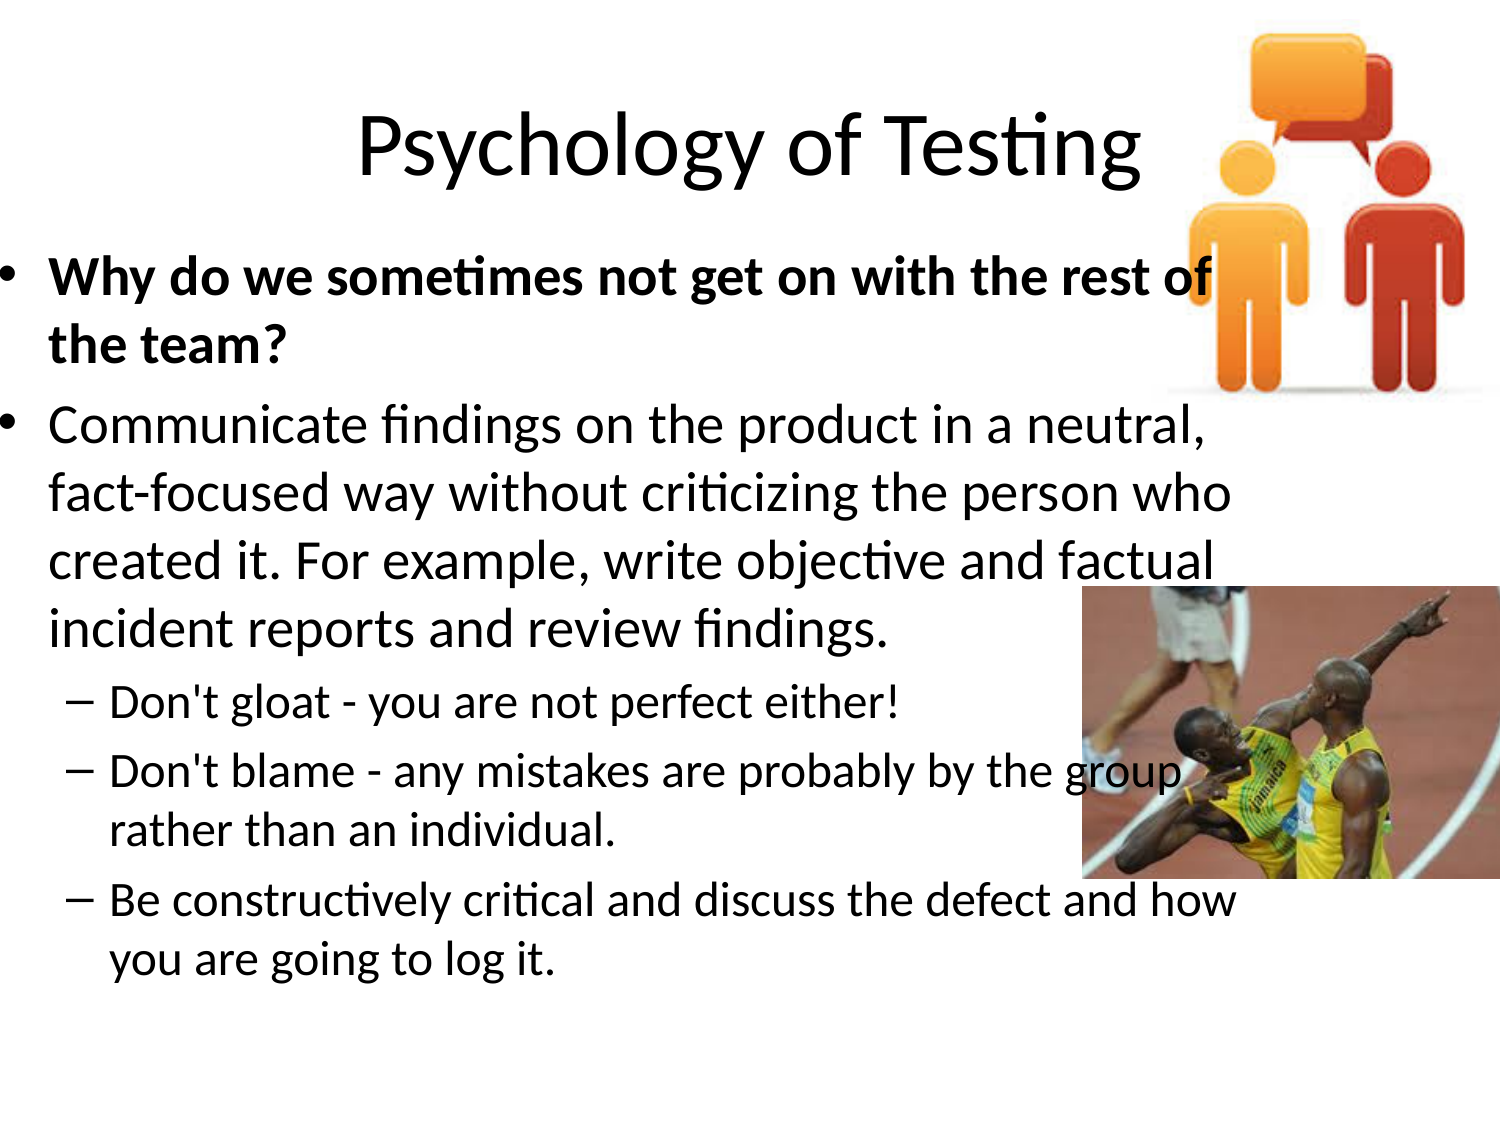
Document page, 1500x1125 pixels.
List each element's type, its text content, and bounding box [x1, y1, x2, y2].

picture [1082, 585, 1500, 879]
list Why do we sometimes not get on with the rest of the team? Communicate findings on the product in a neutral, fact-focused way without criticizing the person who created it. For example, write objective and factual incident reports and review findings. Don't gloat - you are not perfect either! Don't blame - any mistakes are probably by the group rather than an individual. Be constructively critical and discuss the defect and how you are going to log it. [0, 231, 1295, 1001]
picture [1151, 18, 1500, 405]
title Psychology of Testing [75, 45, 1146, 233]
